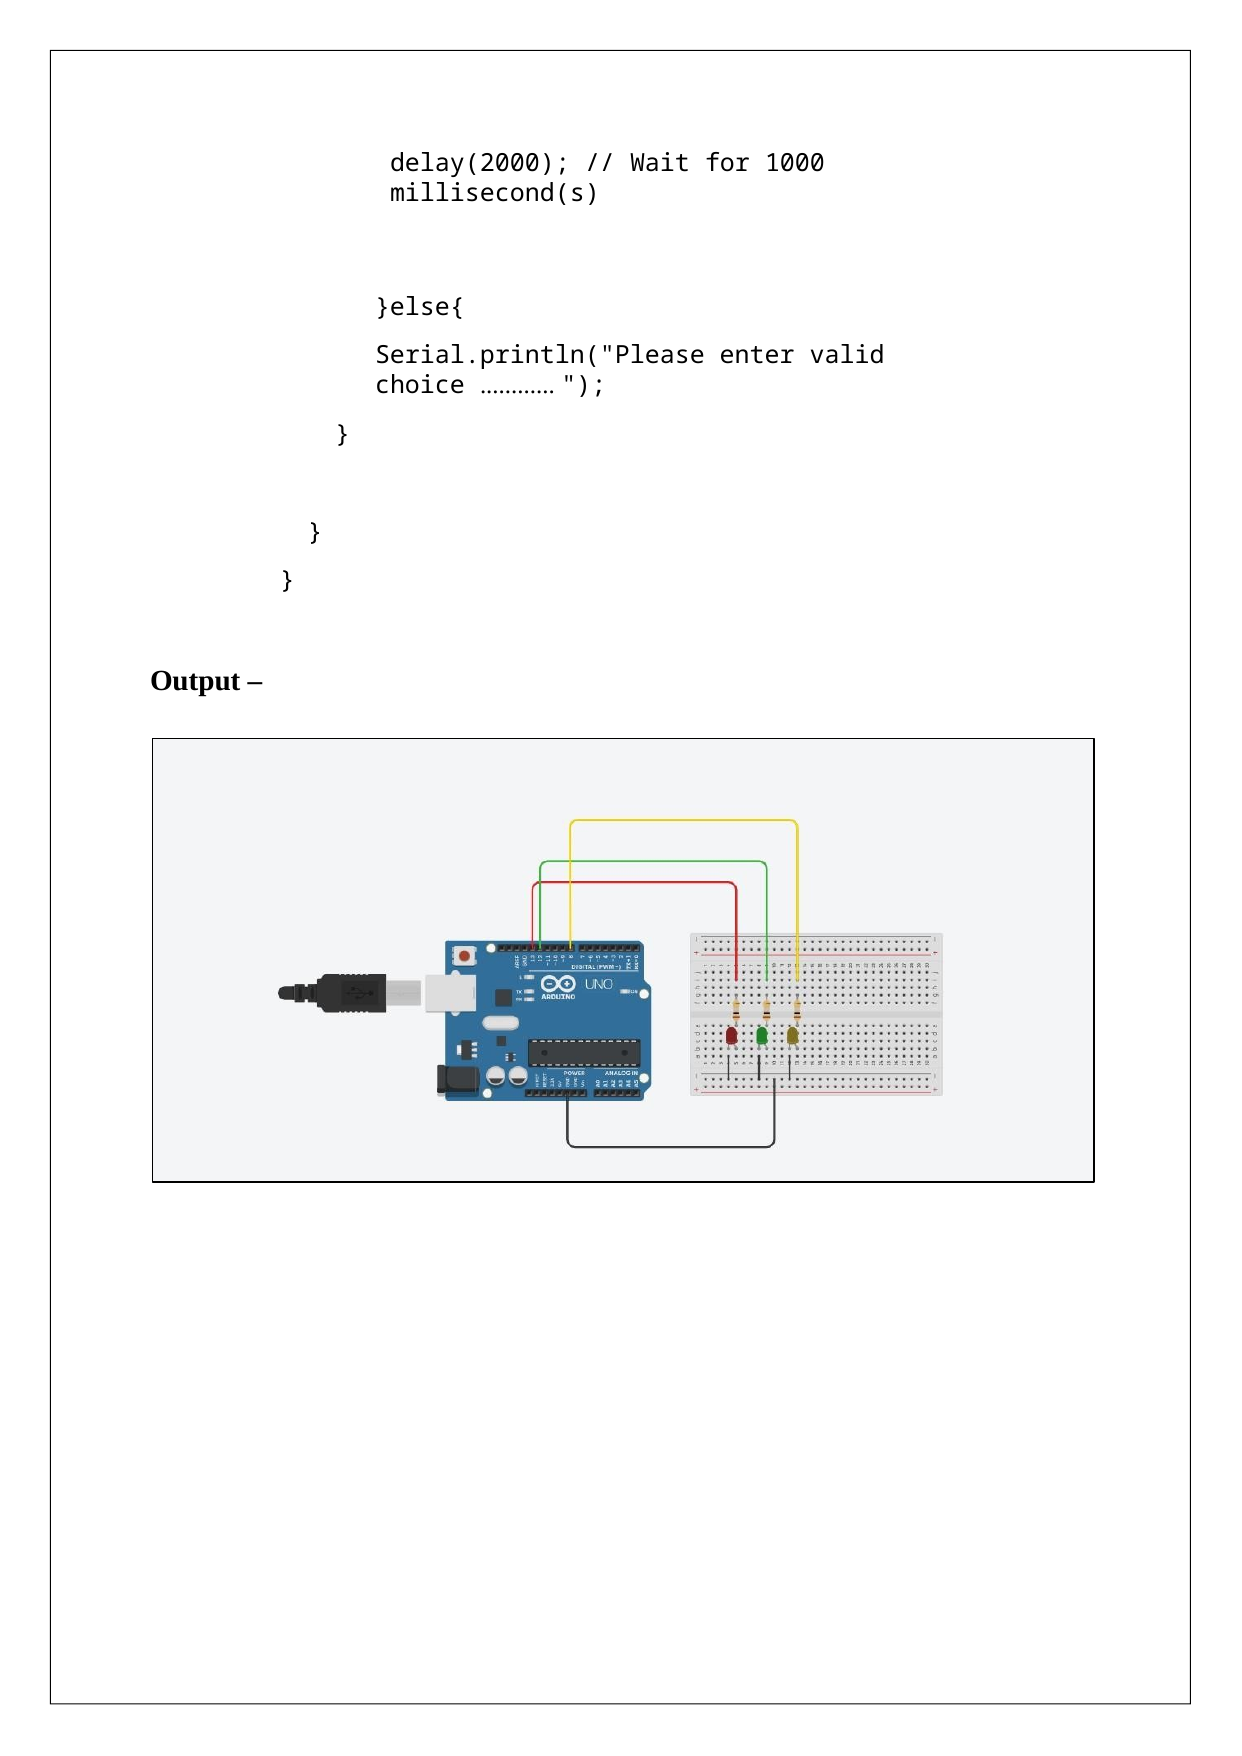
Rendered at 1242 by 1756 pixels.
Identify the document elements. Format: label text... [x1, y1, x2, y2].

text_box }else{ Serial.println("Please enter valid choice ............ "); } } } Output – [147, 288, 1065, 697]
text_box delay(2000); // Wait for 1000 millisecond(s) [387, 143, 998, 206]
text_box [151, 737, 1096, 1184]
